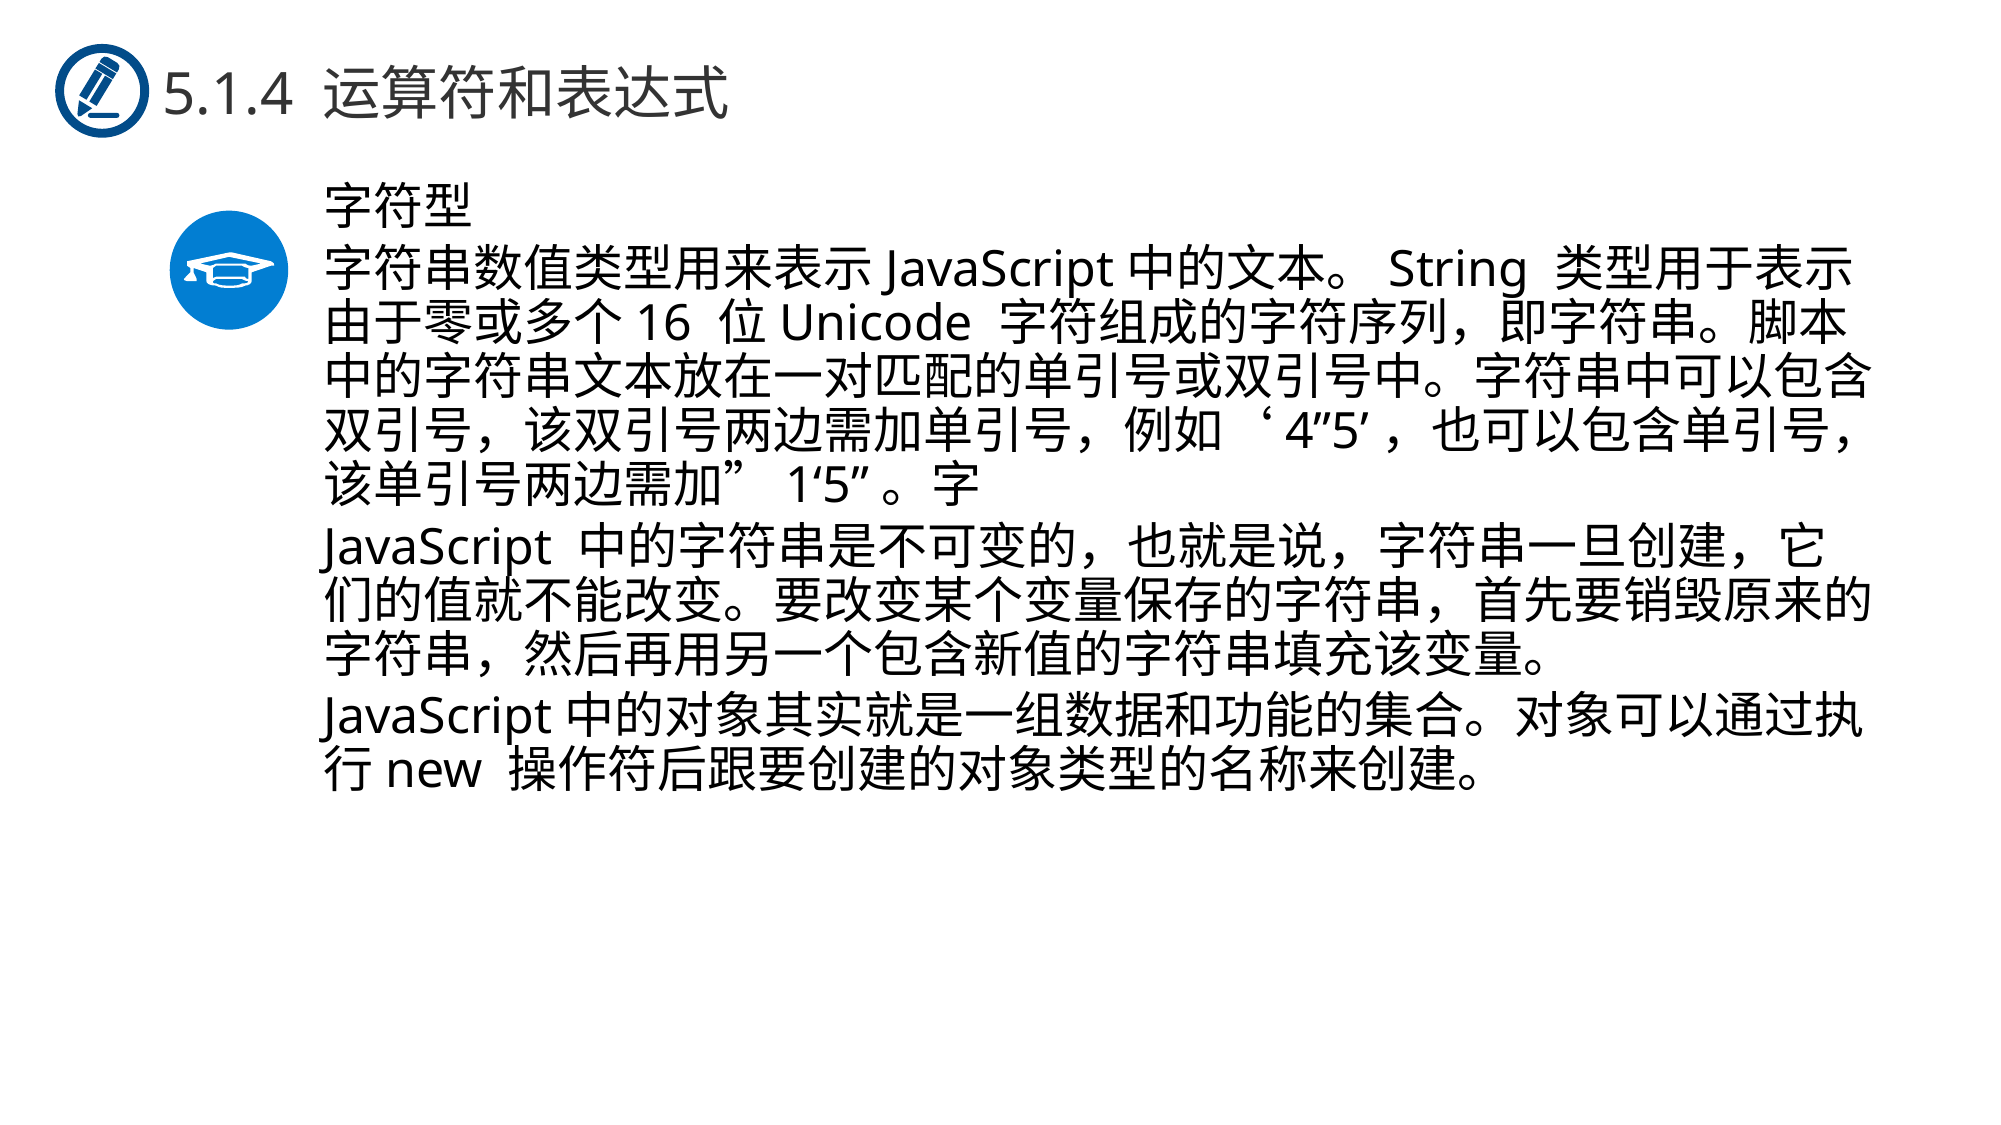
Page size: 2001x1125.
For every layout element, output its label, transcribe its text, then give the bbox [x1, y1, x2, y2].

text_box 5.1.4 运算符和表达式 [142, 46, 751, 137]
text_box [55, 43, 150, 138]
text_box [169, 181, 1877, 1049]
